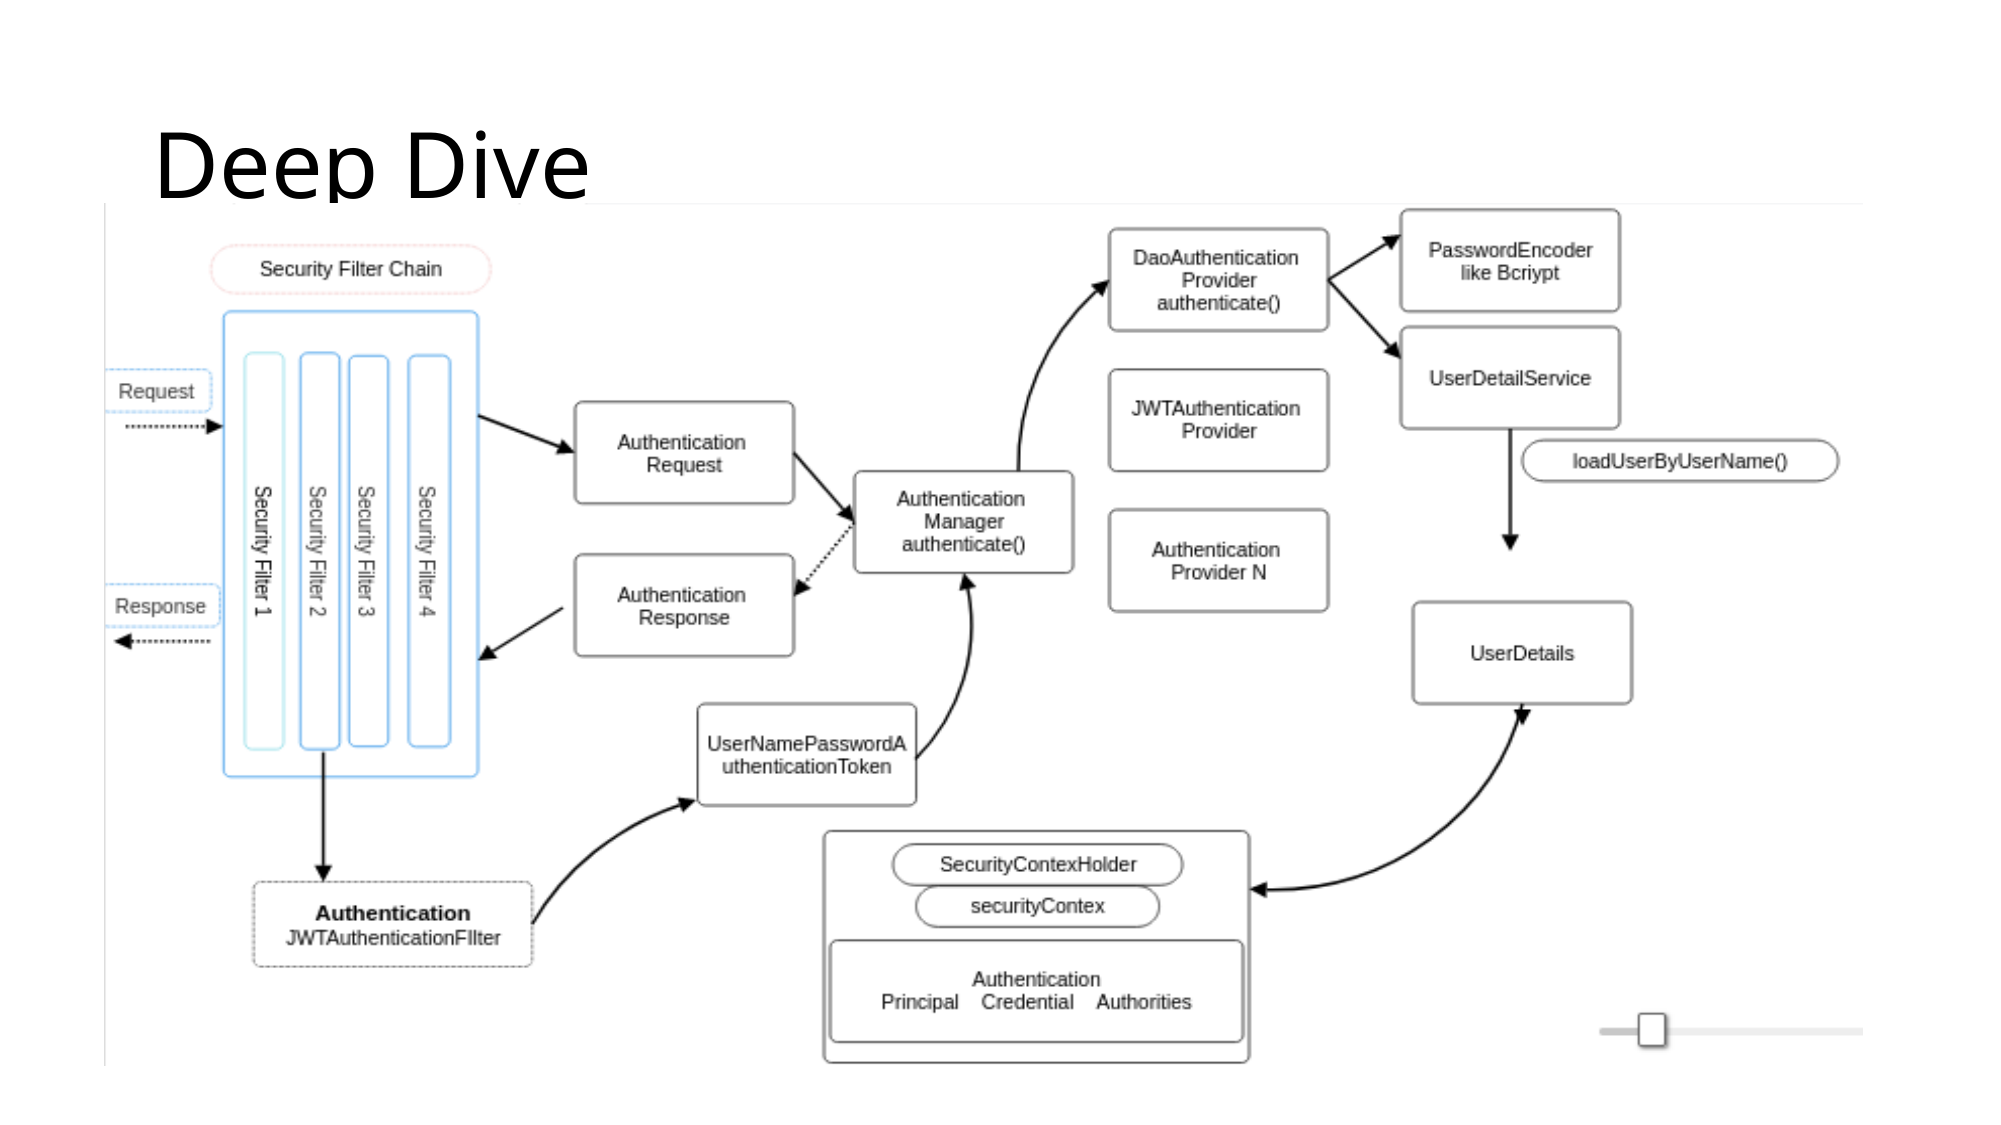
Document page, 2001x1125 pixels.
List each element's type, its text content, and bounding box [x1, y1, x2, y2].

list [104, 203, 1863, 1066]
title Deep Dive [137, 59, 1863, 203]
